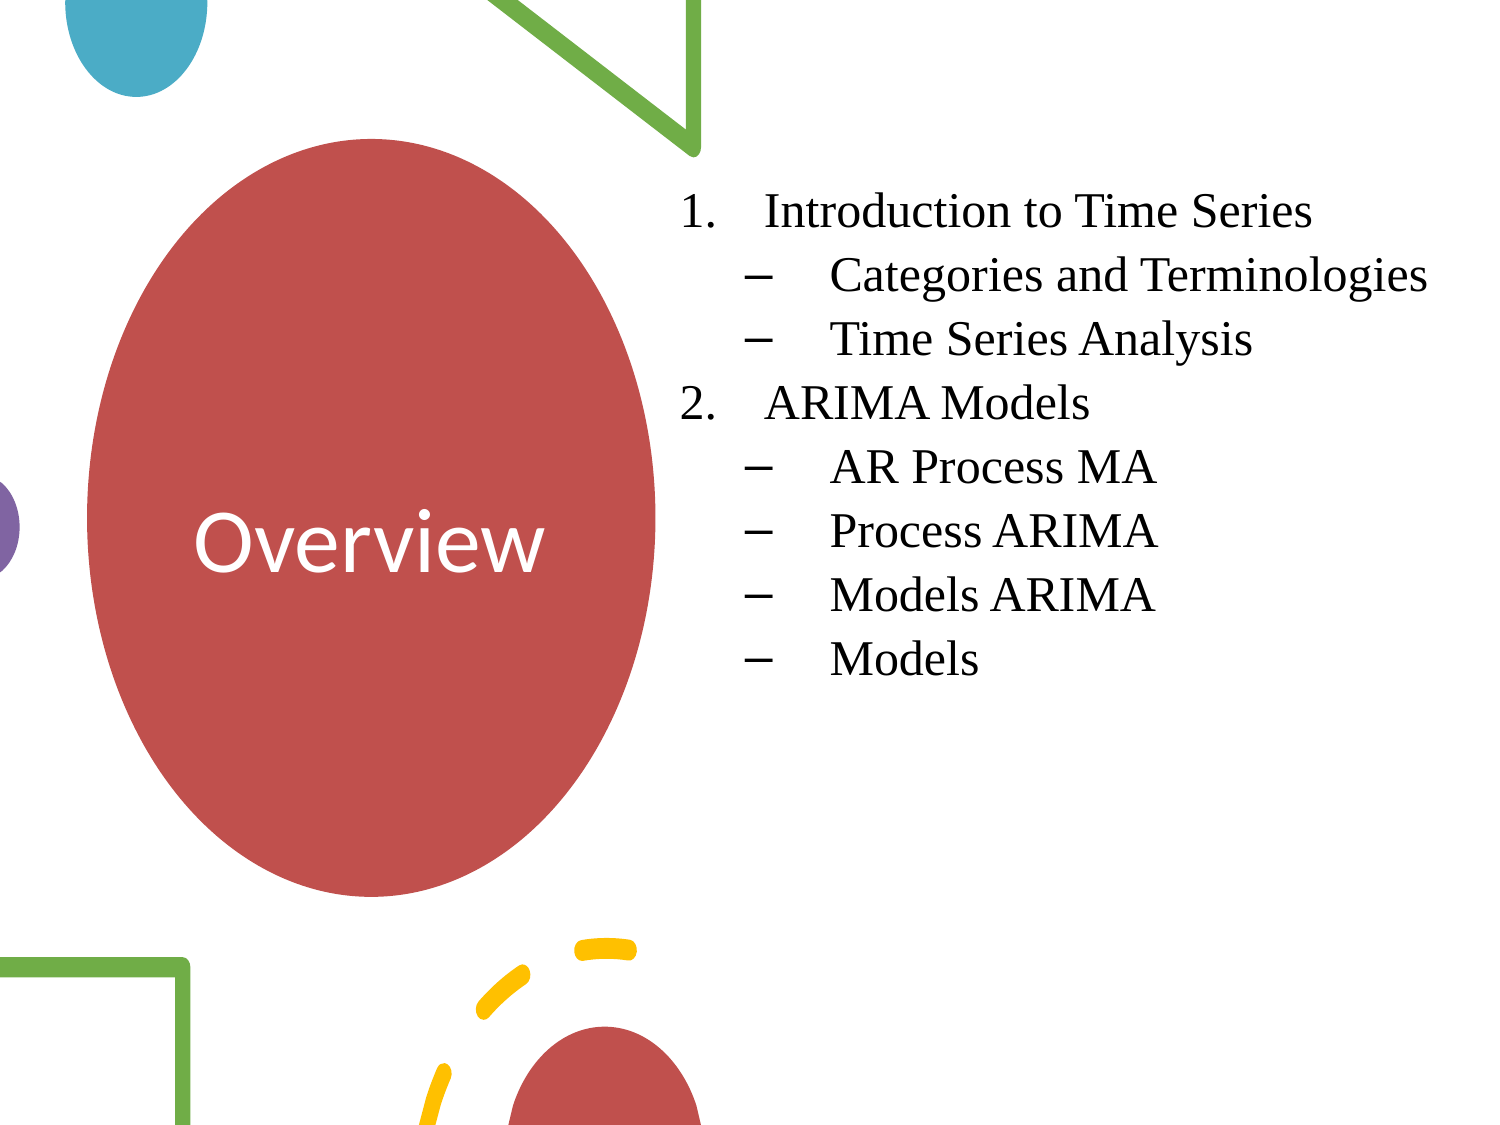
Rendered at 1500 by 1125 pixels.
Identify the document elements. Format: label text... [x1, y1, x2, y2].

list Introduction to Time Series Categories and Terminologies Time Series Analysis ARIMA Models AR Process MA Process ARIMA Models ARIMA Models [664, 177, 1491, 968]
text_box [487, 0, 702, 158]
title Overview [170, 202, 570, 870]
text_box [475, 964, 531, 1020]
text_box [0, 957, 191, 1125]
text_box [418, 1063, 452, 1125]
text_box [211, 136, 532, 202]
text_box [63, 0, 210, 100]
text_box [574, 937, 637, 961]
text_box [506, 1024, 704, 1125]
text_box [0, 0, 1500, 1125]
text_box [0, 479, 22, 575]
text_box [84, 246, 170, 789]
text_box [570, 243, 658, 793]
text_box [261, 870, 481, 899]
